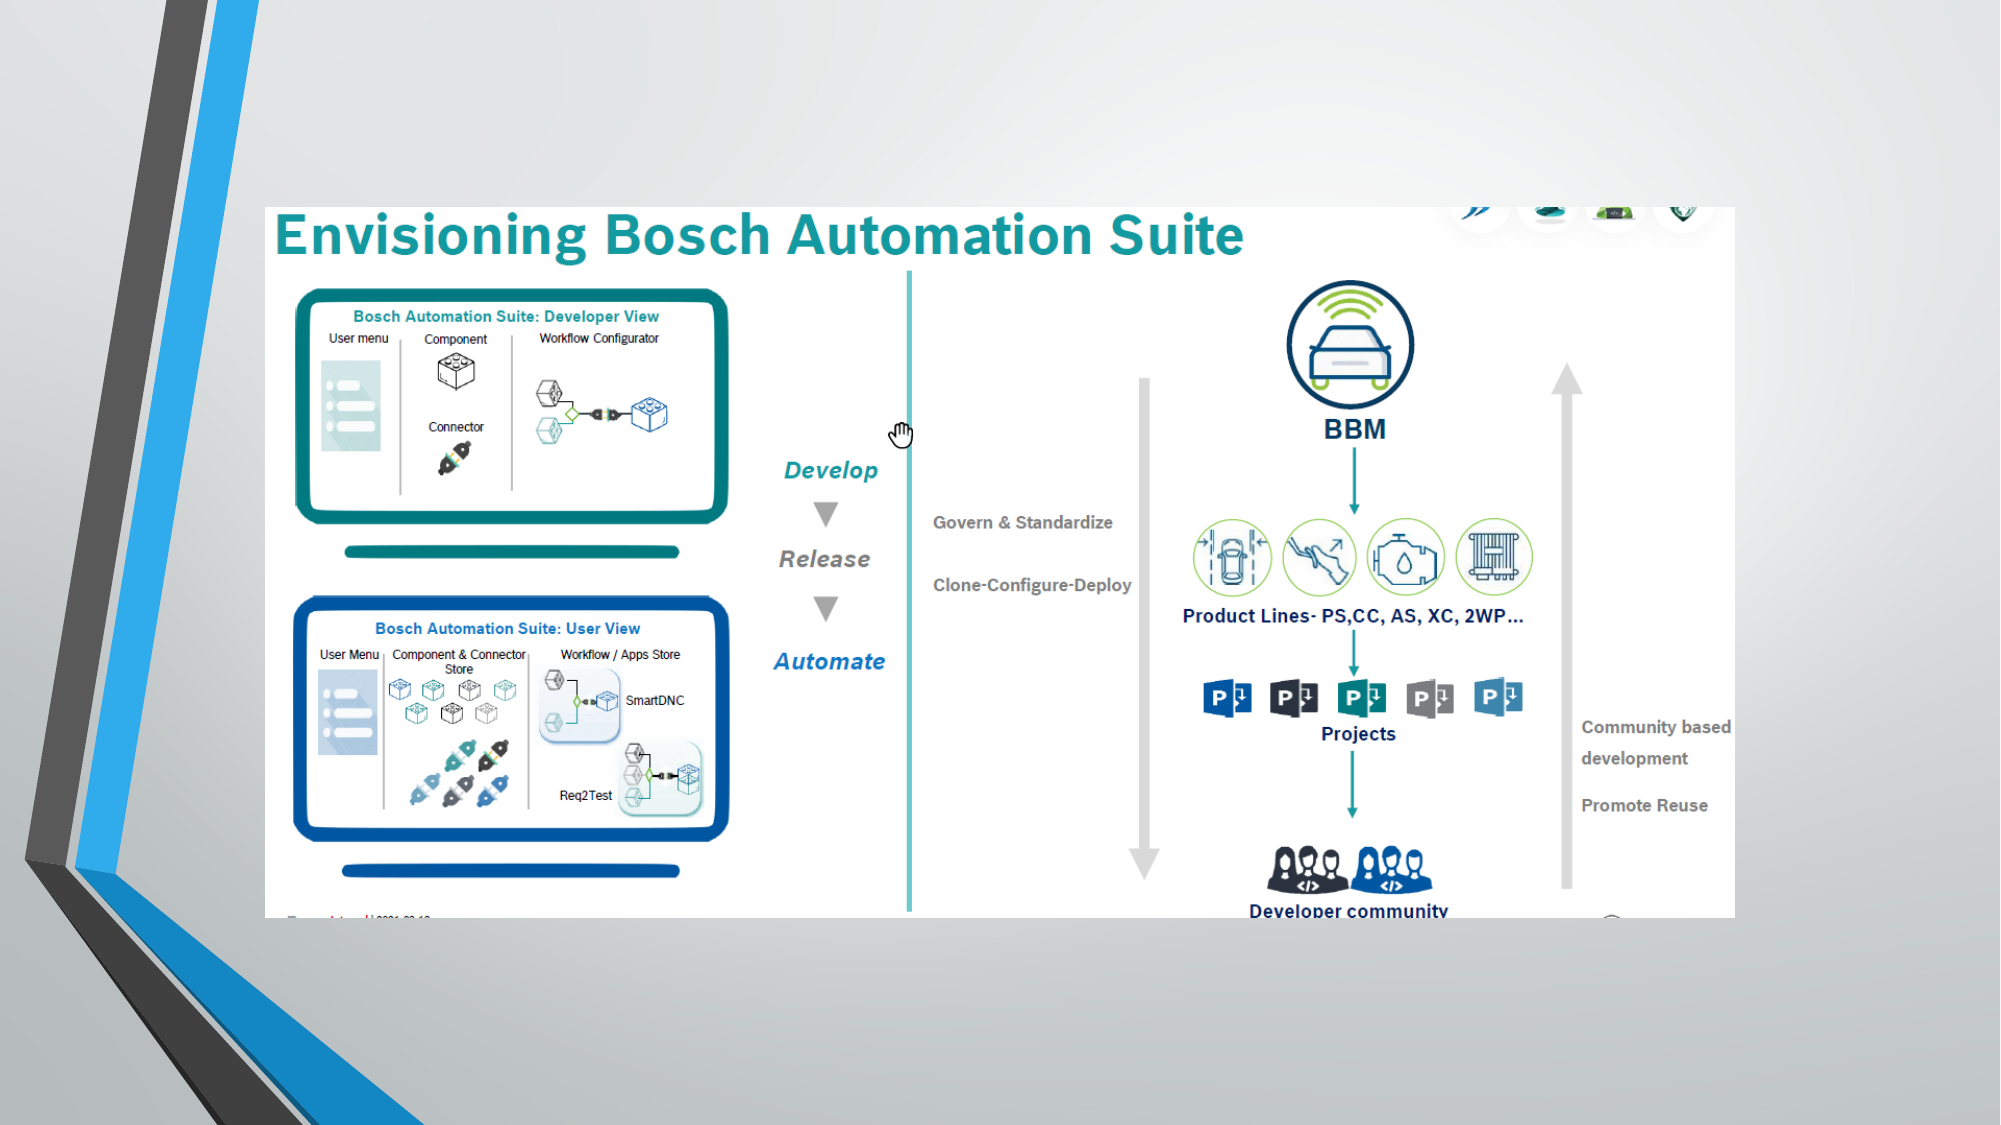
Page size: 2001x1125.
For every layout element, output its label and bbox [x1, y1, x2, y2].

picture [264, 207, 1736, 918]
